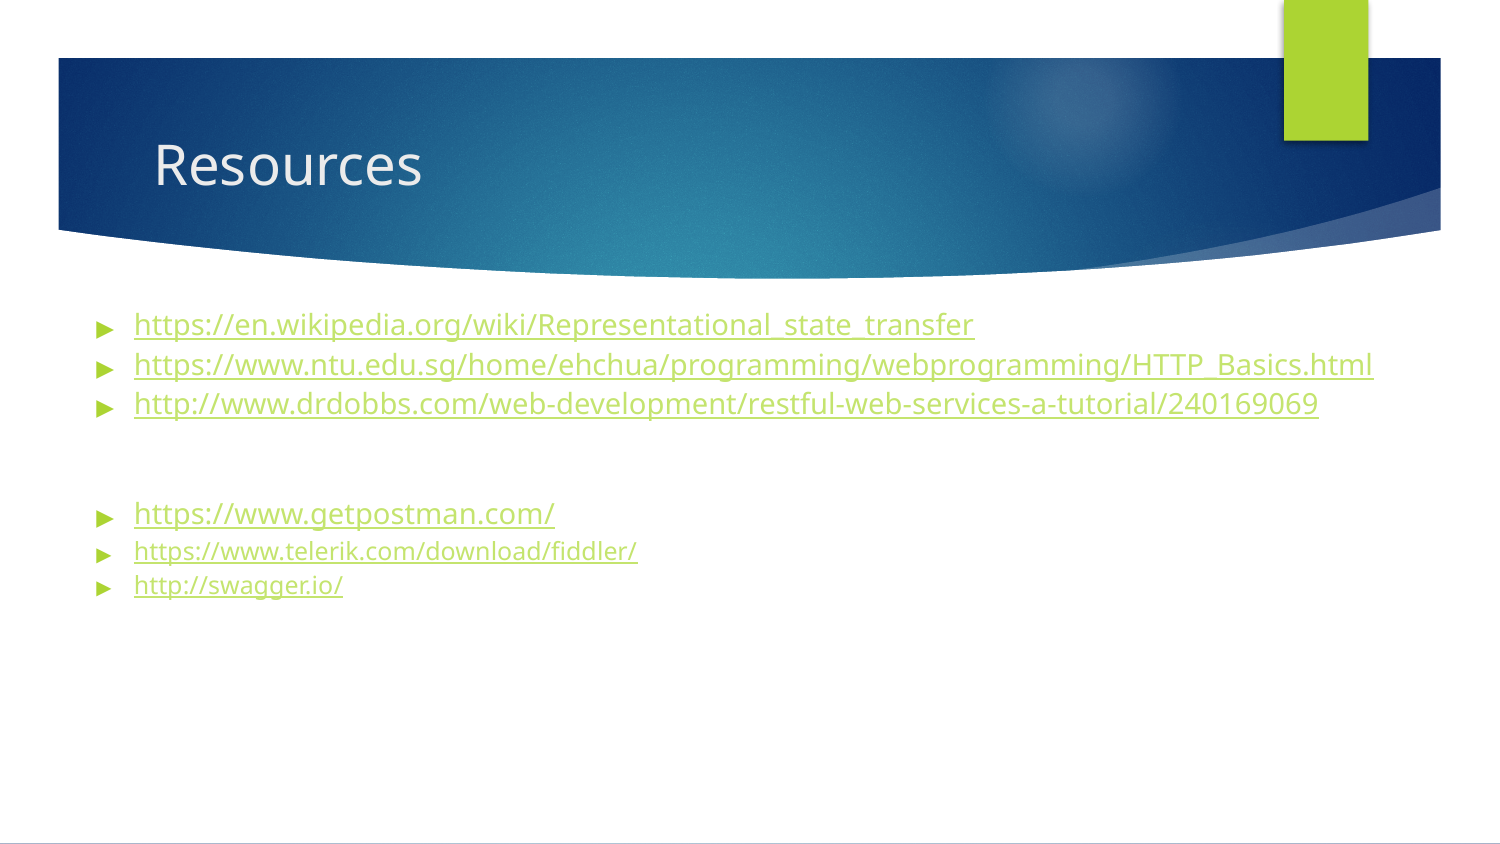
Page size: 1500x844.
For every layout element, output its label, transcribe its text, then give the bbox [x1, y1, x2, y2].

title Resources [142, 119, 1220, 207]
list https://en.wikipedia.org/wiki/Representational_state_transfer https://www.ntu.edu.sg/home/ehchua/programming/webprogramming/HTTP_Basics.html http://www.drdobbs.com/web-development/restful-web-services-a-tutorial/240169069 https://www.getpostman.com/ https://www.telerik.com/download/fiddler/ http://swagger.io/ [47, 294, 1436, 787]
picture [59, 58, 1440, 278]
